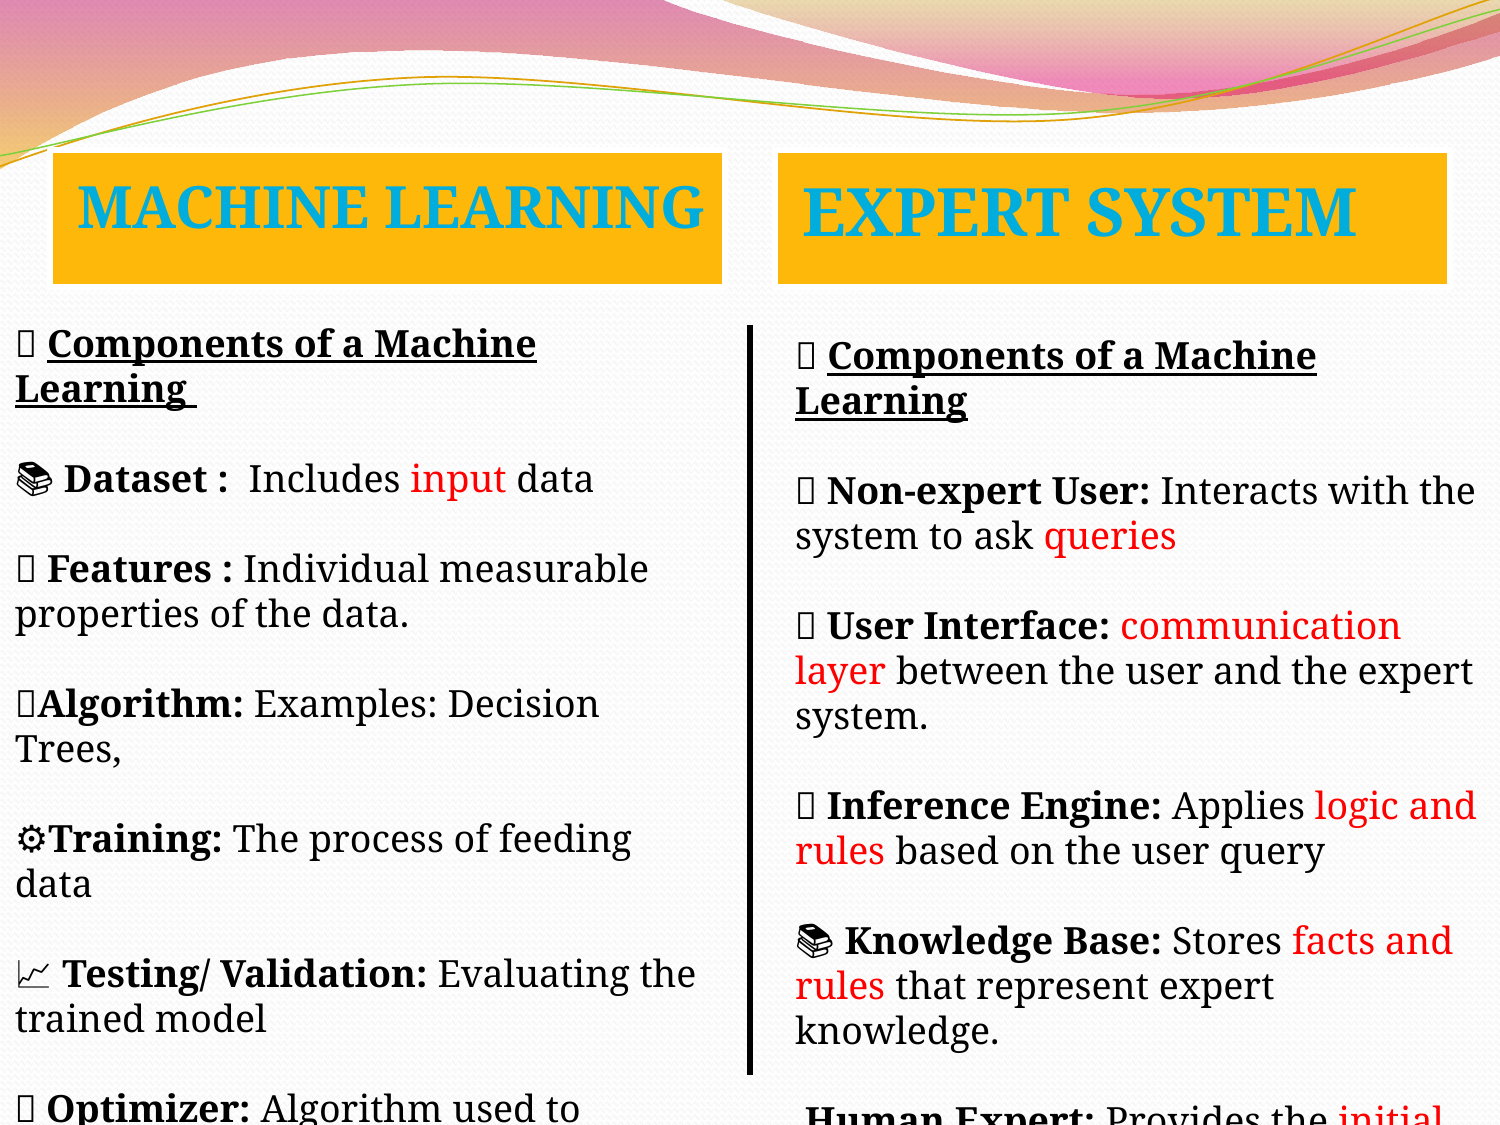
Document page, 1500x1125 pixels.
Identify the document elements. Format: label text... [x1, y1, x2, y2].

text_box 🧠 Components of a Machine Learning 📚 Dataset : Includes input data 🧩 Features : Individual measurable properties of the data. 🔹Algorithm: Examples: Decision Trees, ⚙Training: The process of feeding data 📈 Testing/ Validation: Evaluating the trained model 🔁 Optimizer: Algorithm used to minimize wrong model's predictions 🔁 Feedback : Help the model to learn [0, 312, 713, 1125]
text_box [47, 147, 728, 290]
text_box [772, 147, 1453, 290]
text_box 🧠 Components of a Machine Learning 👤 Non-expert User: Interacts with the system to ask queries 💬 User Interface: communication layer between the user and the expert system. 🔄 Inference Engine: Applies logic and rules based on the user query 📚 Knowledge Base: Stores facts and rules that represent expert knowledge. 👨‍🔬 Human Expert: Provides the initial knowledge (rules, facts) to the system. [780, 324, 1500, 1125]
text_box Machine learning [62, 162, 725, 318]
text_box Expert system [787, 162, 1438, 258]
